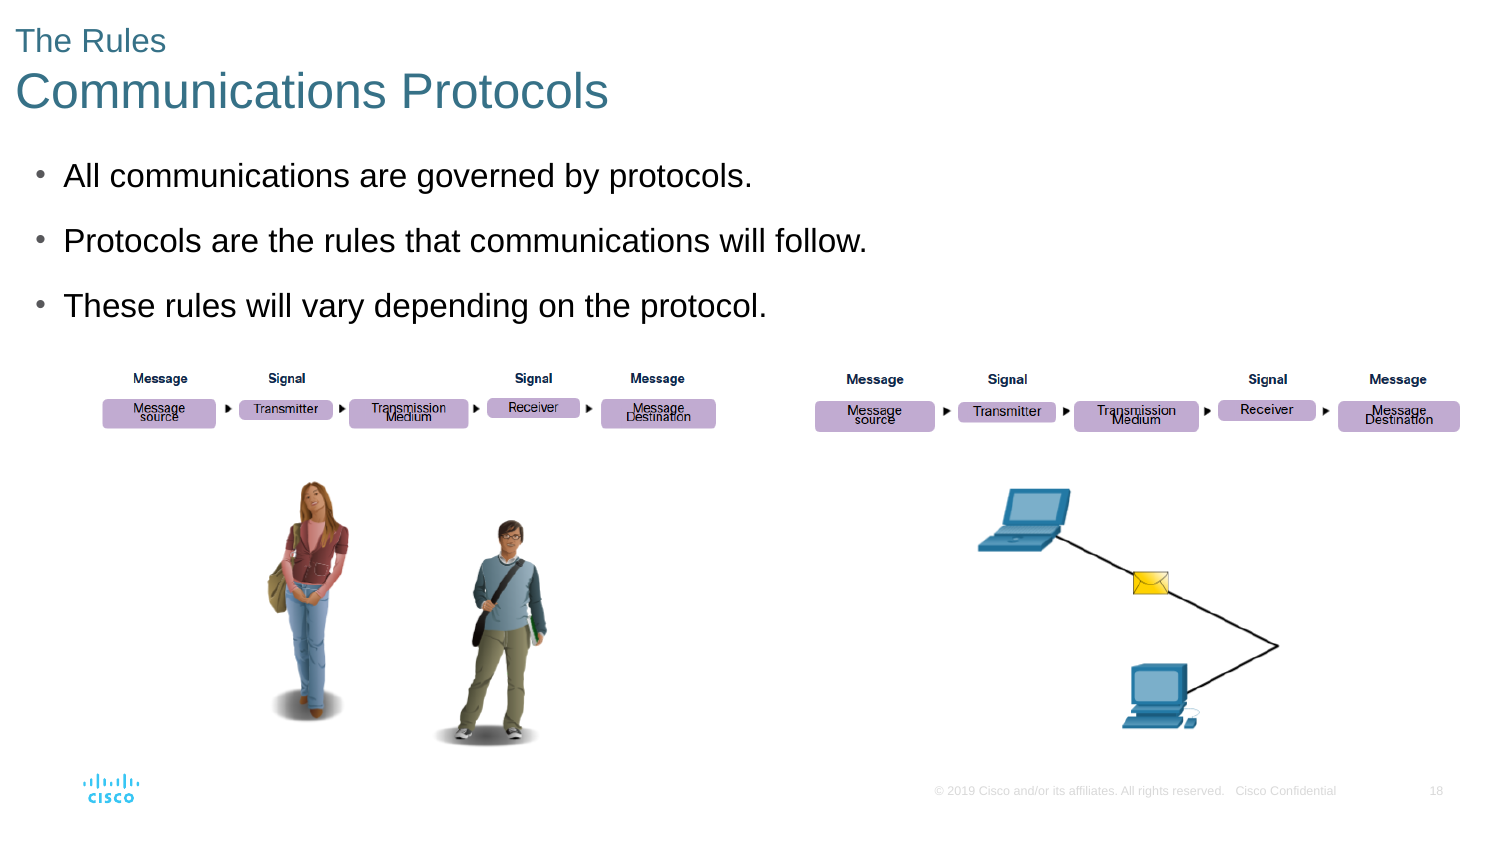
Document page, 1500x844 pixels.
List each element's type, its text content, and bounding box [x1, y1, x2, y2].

picture [87, 364, 730, 761]
picture [800, 364, 1479, 746]
list All communications are governed by protocols. Protocols are the rules that communications will follow. These rules will vary depending on the protocol. [20, 146, 1473, 355]
title The Rules Communications Protocols [0, 6, 1500, 131]
